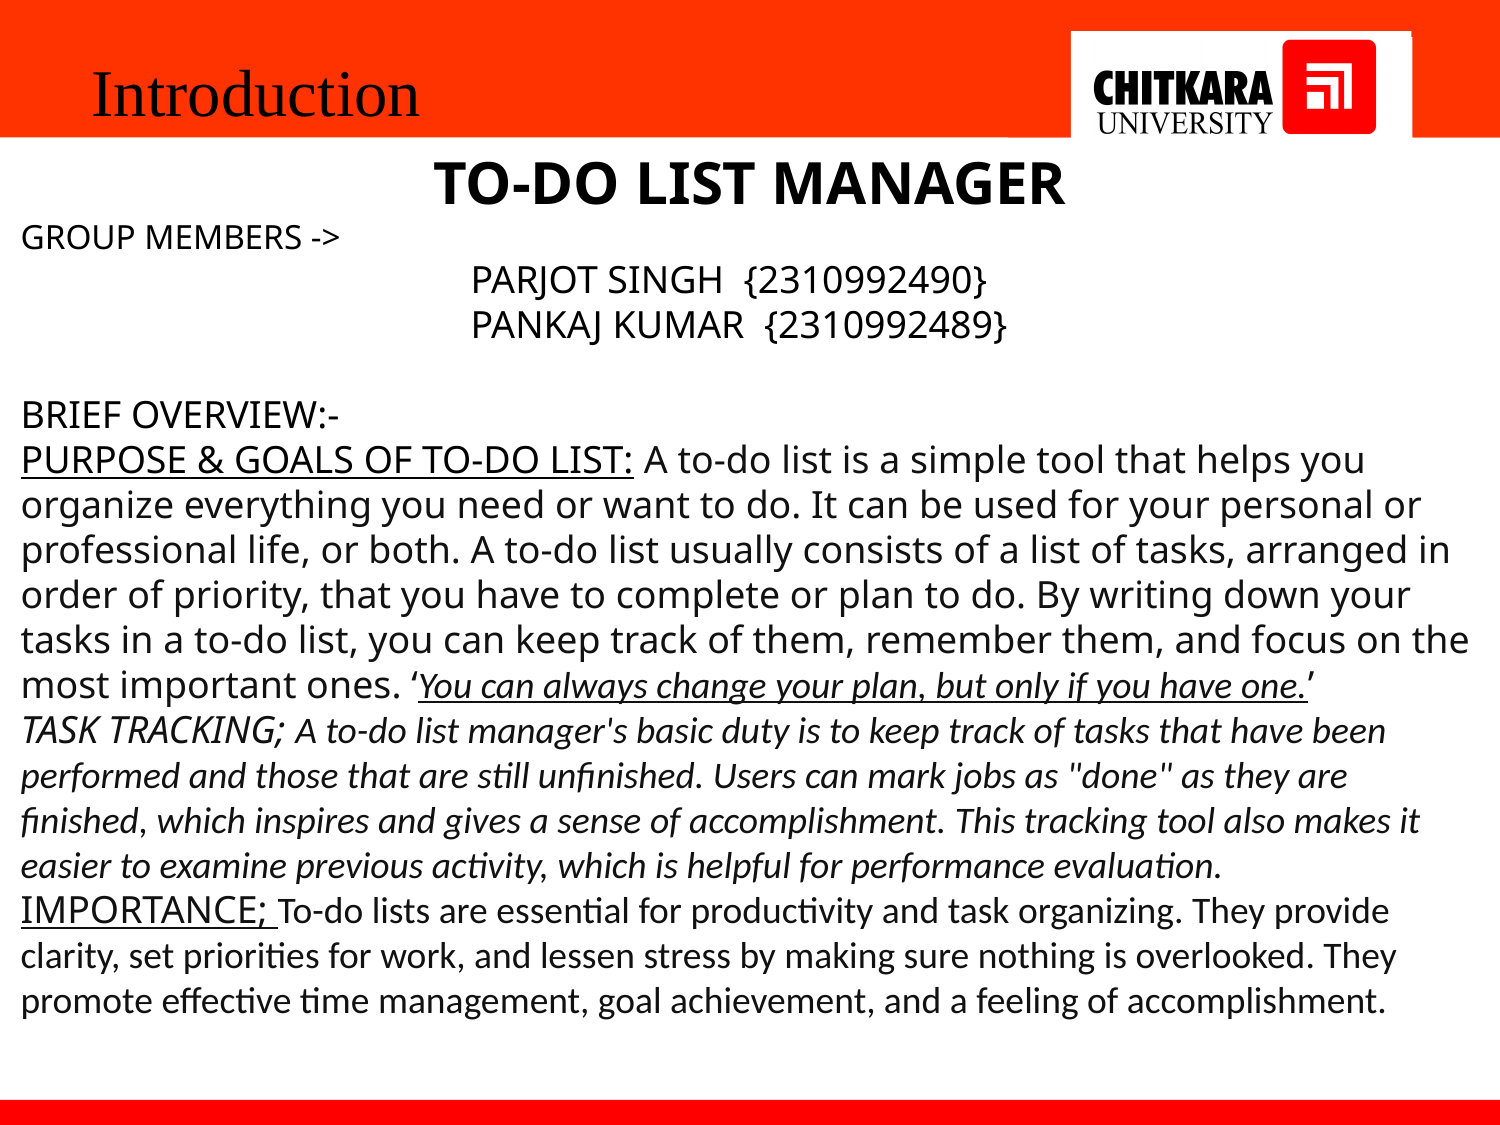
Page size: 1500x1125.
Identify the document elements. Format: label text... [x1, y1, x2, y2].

text_box TO-DO LIST MANAGER GROUP MEMBERS -> PARJOT SINGH {2310992490} PANKAJ KUMAR {2310992489} BRIEF OVERVIEW:- PURPOSE & GOALS OF TO-DO LIST: A to-do list is a simple tool that helps you organize everything you need or want to do. It can be used for your personal or professional life, or both. A to-do list usually consists of a list of tasks, arranged in order of priority, that you have to complete or plan to do. By writing down your tasks in a to-do list, you can keep track of them, remember them, and focus on the most important ones. ‘You can always change your plan, but only if you have one.’ TASK TRACKING; A to-do list manager's basic duty is to keep track of tasks that have been performed and those that are still unfinished. Users can mark jobs as "done" as they are finished, which inspires and gives a sense of accomplishment. This tracking tool also makes it easier to examine previous activity, which is helpful for performance evaluation. IMPORTANCE; To-do lists are essential for productivity and task organizing. They provide clarity, set priorities for work, and lessen stress by making sure nothing is overlooked. They promote effective time management, goal achievement, and a feeling of accomplishment. [5, 138, 1495, 1074]
text_box Introduction [76, 42, 963, 138]
picture [1074, 37, 1391, 138]
